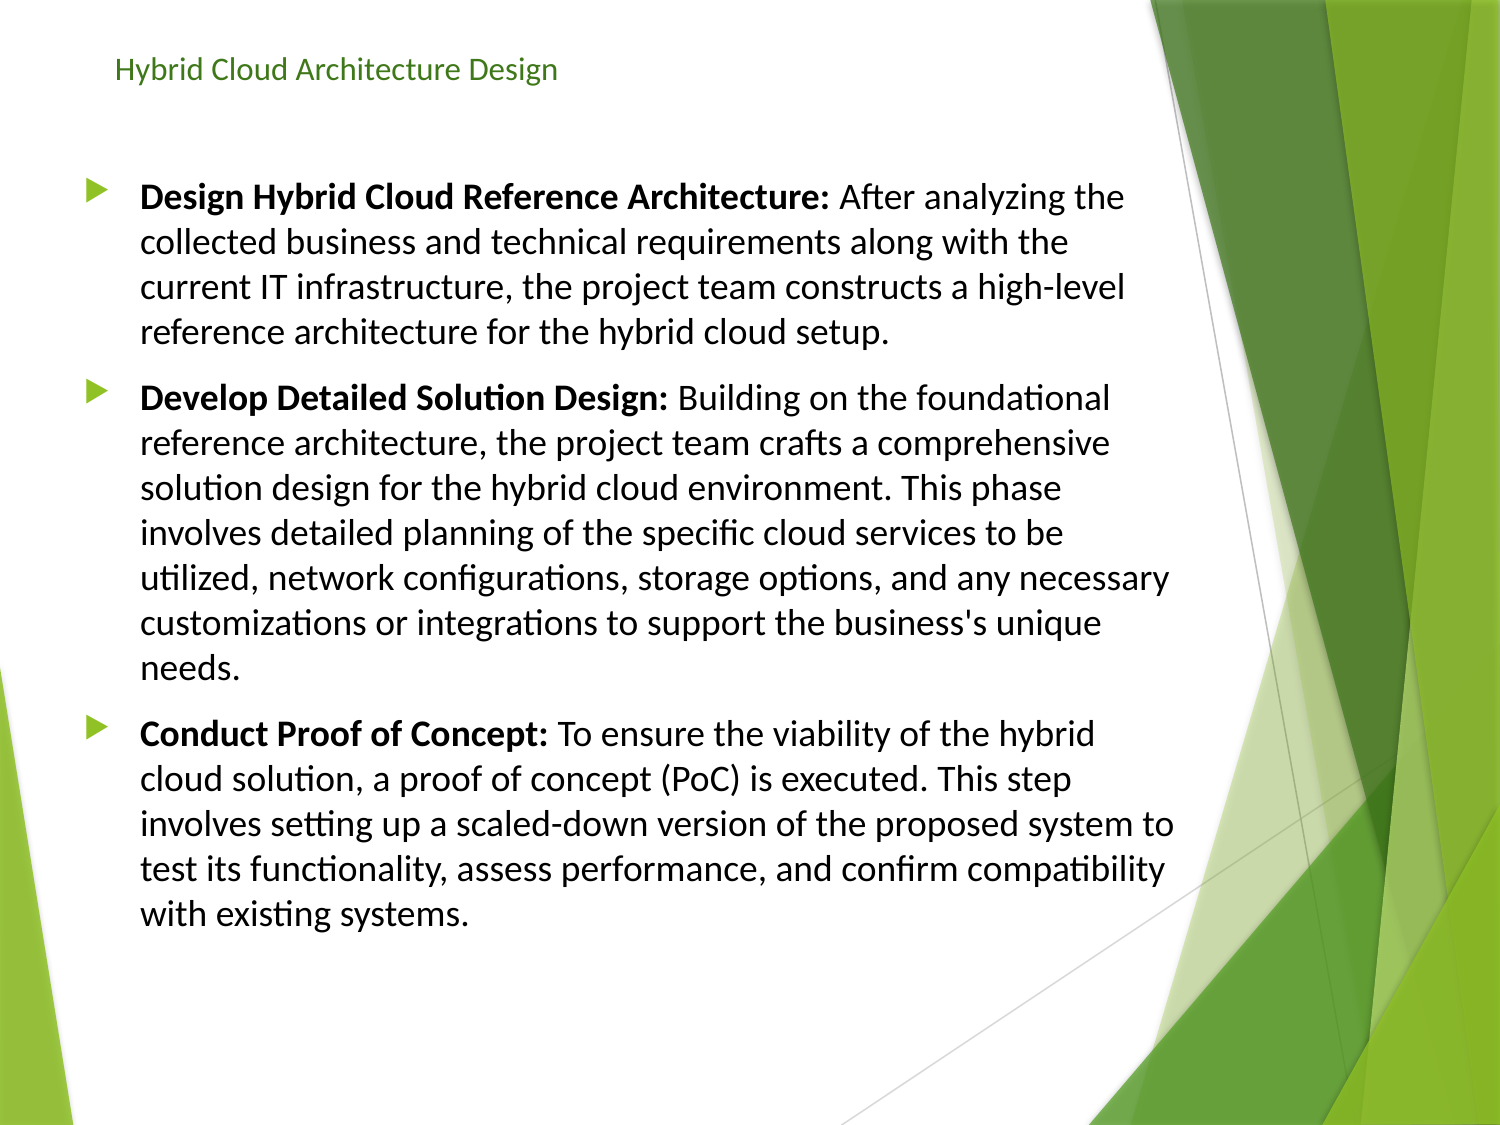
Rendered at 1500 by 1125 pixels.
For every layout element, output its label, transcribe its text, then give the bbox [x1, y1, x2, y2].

title Hybrid Cloud Architecture Design [99, 39, 1142, 134]
list Design Hybrid Cloud Reference Architecture: After analyzing the collected business and technical requirements along with the current IT infrastructure, the project team constructs a high-level reference architecture for the hybrid cloud setup. Develop Detailed Solution Design: Building on the foundational reference architecture, the project team crafts a comprehensive solution design for the hybrid cloud environment. This phase involves detailed planning of the specific cloud services to be utilized, network configurations, storage options, and any necessary customizations or integrations to support the business's unique needs. Conduct Proof of Concept: To ensure the viability of the hybrid cloud solution, a proof of concept (PoC) is executed. This step involves setting up a scaled-down version of the proposed system to test its functionality, assess performance, and confirm compatibility with existing systems. [68, 164, 1199, 992]
